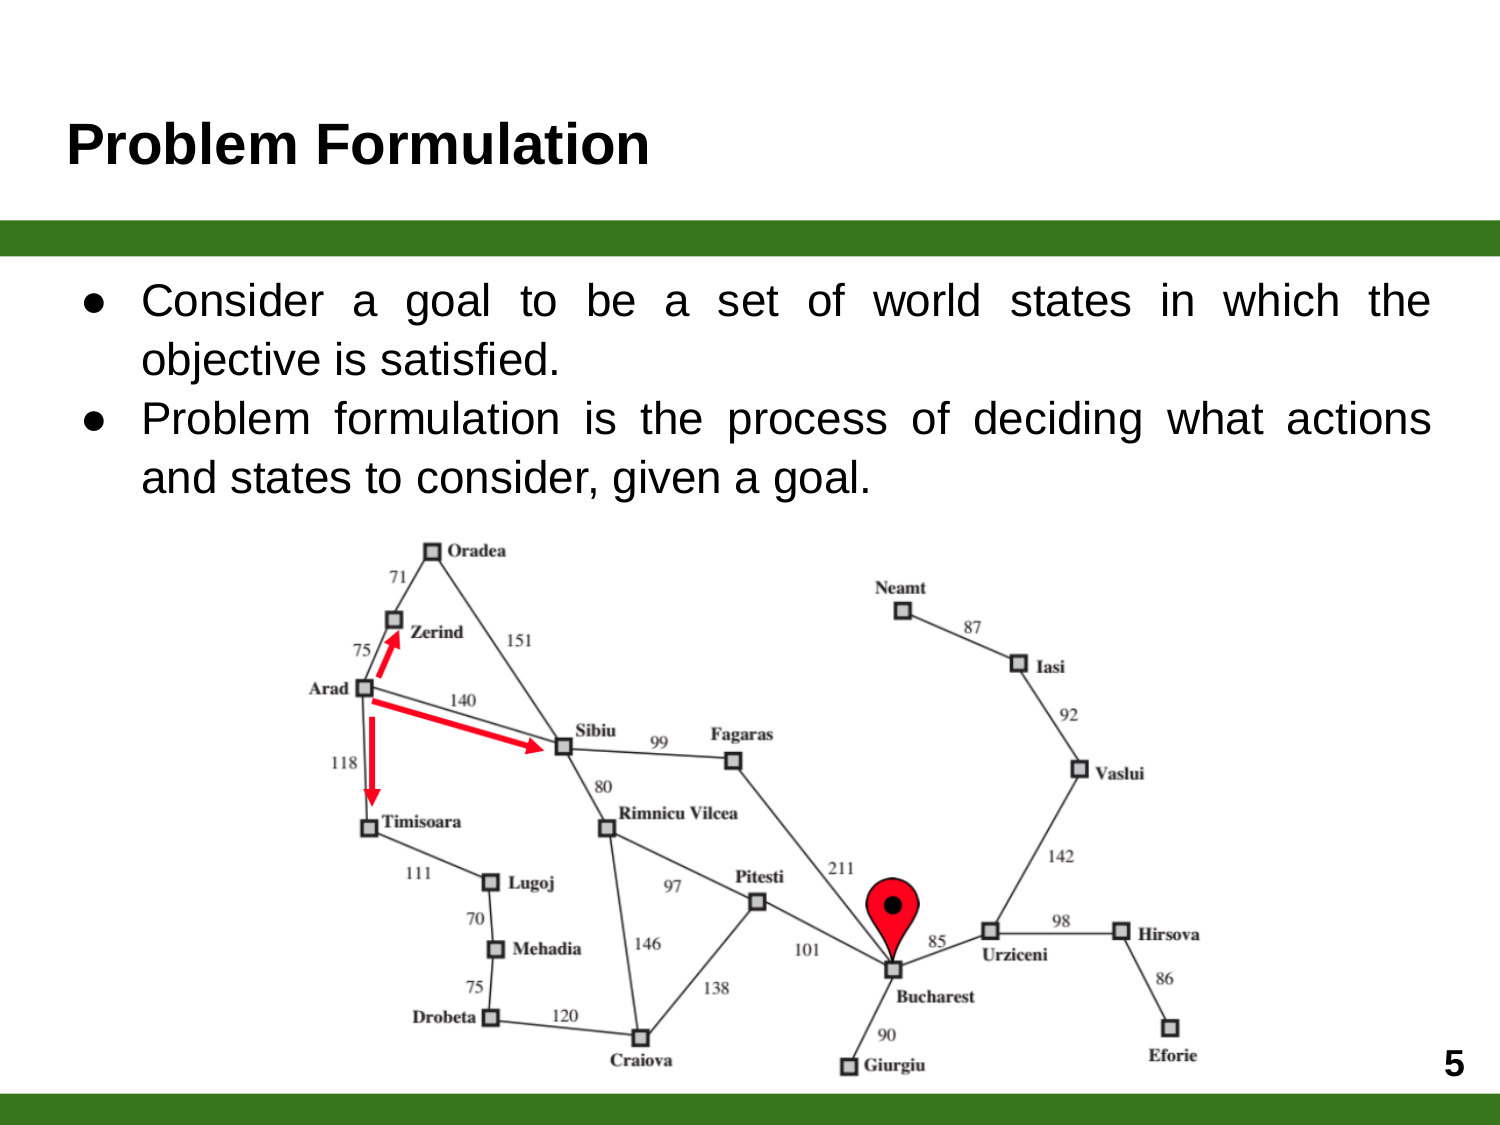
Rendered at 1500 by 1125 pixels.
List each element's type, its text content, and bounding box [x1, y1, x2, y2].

title Problem Formulation [51, 97, 1449, 223]
slide_number ‹#› [1389, 1019, 1480, 1106]
picture [289, 527, 1210, 1091]
list Consider a goal to be a set of world states in which the objective is satisfied. Problem formulation is the process of deciding what actions and states to consider, given a goal. [51, 252, 1449, 1000]
